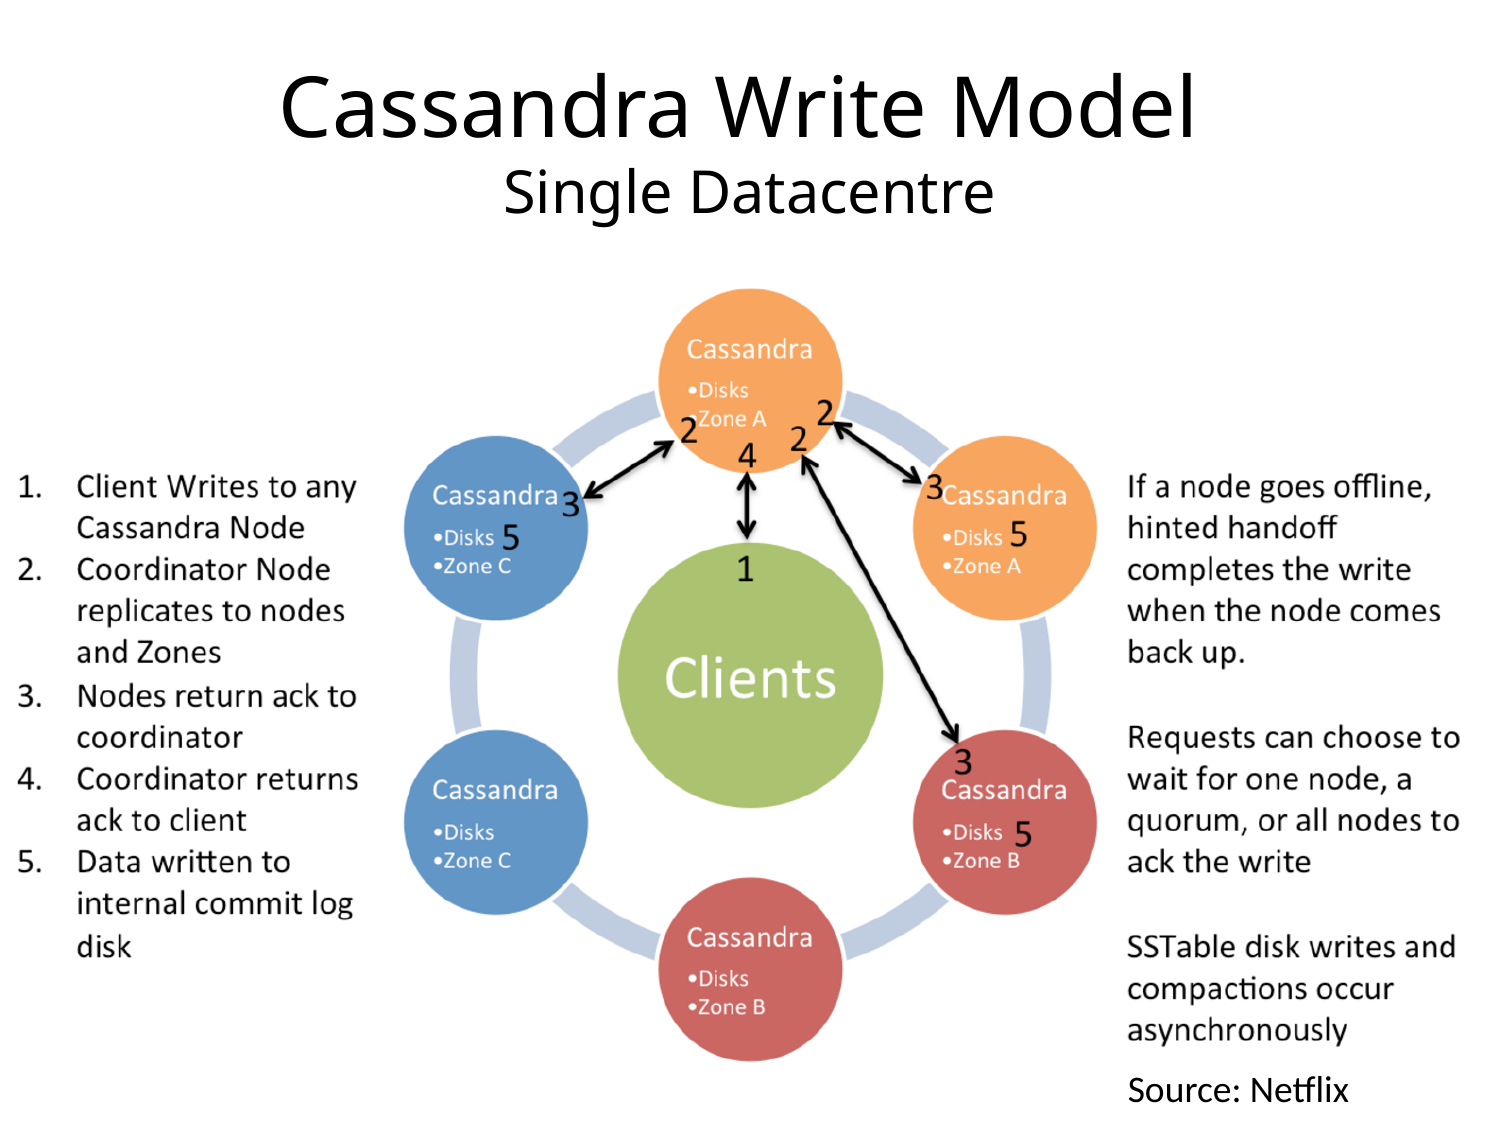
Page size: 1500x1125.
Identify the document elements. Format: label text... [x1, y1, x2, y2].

title Cassandra Write Model Single Datacentre [75, 45, 1425, 233]
picture [0, 253, 1500, 1076]
text_box Source: Netflix [1113, 1085, 1365, 1118]
